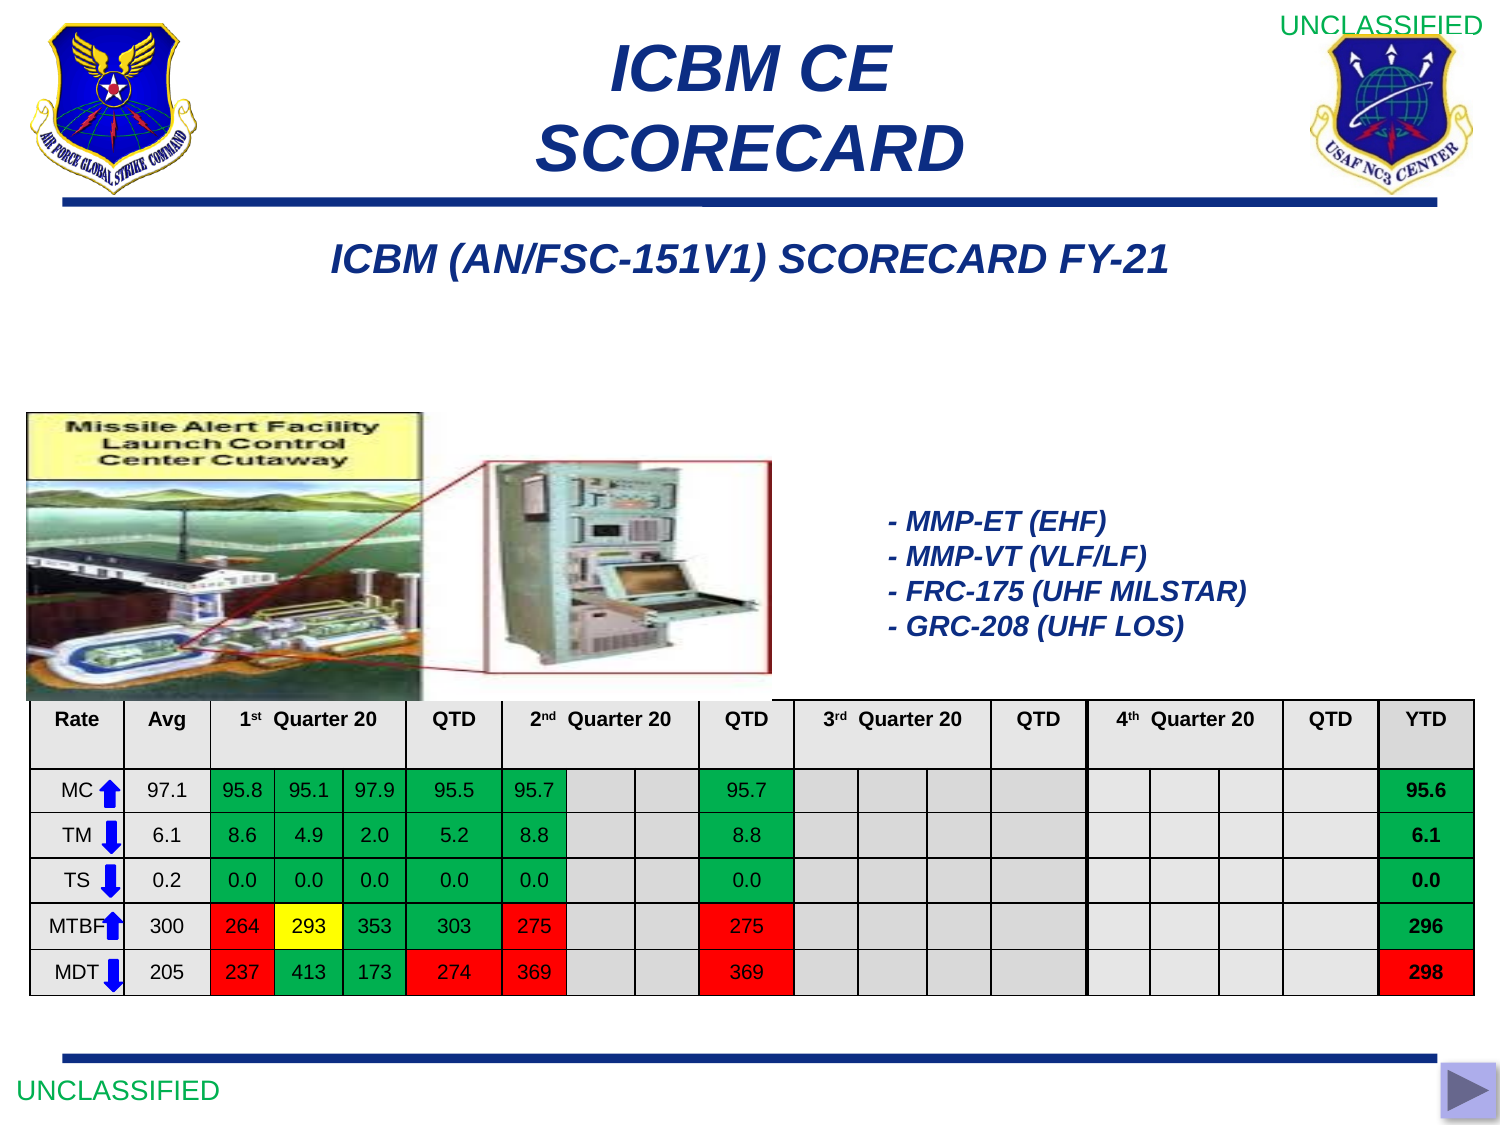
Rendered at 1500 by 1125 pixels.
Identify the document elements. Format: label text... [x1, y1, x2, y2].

table_header 1st Quarter 20 [211, 710, 405, 768]
picture [30, 23, 197, 195]
table_cell [1220, 950, 1282, 995]
table_header 4th Quarter 20 [1089, 701, 1282, 768]
table_cell [1089, 950, 1149, 995]
table_cell 303 [407, 904, 501, 949]
text_box [100, 780, 120, 807]
table_cell MC [31, 770, 123, 812]
table_cell 8.6 [211, 813, 274, 857]
picture [1310, 34, 1473, 195]
table_cell 0.0 [211, 859, 274, 902]
text_box [102, 821, 121, 854]
table_header QTD [1284, 701, 1377, 768]
table_cell 296 [1380, 904, 1473, 949]
table_cell [1220, 813, 1282, 857]
text_box [101, 865, 120, 897]
table_cell 300 [125, 904, 210, 949]
table_cell 5.2 [407, 813, 501, 857]
table_cell [1284, 813, 1377, 857]
table_cell 95.7 [503, 770, 566, 812]
table_cell [1151, 859, 1218, 902]
table_cell [992, 859, 1085, 902]
table_cell 95.8 [211, 770, 274, 812]
table_cell [1151, 770, 1218, 812]
table_header QTD [407, 710, 501, 768]
table_cell [992, 770, 1085, 812]
picture [26, 412, 773, 701]
table_header Avg [125, 710, 210, 768]
table_header 3rd Quarter 20 [795, 701, 990, 768]
table_cell MTBF [31, 904, 123, 949]
table_cell [1284, 904, 1377, 949]
table_cell TS [31, 859, 123, 902]
table_cell 0.0 [503, 859, 566, 902]
table_cell [795, 950, 857, 995]
table_cell 95.1 [275, 770, 342, 812]
table_cell 173 [344, 950, 405, 995]
table_cell [859, 859, 926, 902]
table_cell [992, 950, 1085, 995]
table_cell [795, 904, 857, 949]
table_header YTD [1380, 701, 1473, 768]
table_cell 353 [344, 904, 405, 949]
table_cell 413 [275, 950, 342, 995]
table_cell TM [31, 813, 123, 857]
table_cell 97.9 [344, 770, 405, 812]
table_cell [1089, 859, 1149, 902]
table_cell 275 [700, 904, 793, 949]
table_cell 237 [211, 950, 274, 995]
table_cell [567, 770, 634, 812]
table_cell MDT [31, 950, 123, 995]
table_cell [1089, 904, 1149, 949]
table_cell [795, 813, 857, 857]
table_cell 205 [125, 950, 210, 995]
table_cell 95.6 [1380, 770, 1473, 812]
table_cell [636, 770, 698, 812]
text_box [1440, 1062, 1496, 1119]
table_cell 97.1 [125, 770, 210, 812]
table_cell [636, 950, 698, 995]
table_cell 369 [700, 950, 793, 995]
table_cell [928, 770, 990, 812]
table_cell 6.1 [125, 813, 210, 857]
table_cell 0.0 [275, 859, 342, 902]
table_cell 8.8 [700, 813, 793, 857]
text_box - MMP-ET (EHF) - MMP-VT (VLF/LF) - FRC-175 (UHF MILSTAR) - GRC-208 (UHF LOS) [873, 494, 1441, 650]
table_cell [636, 904, 698, 949]
table_cell [1284, 859, 1377, 902]
table_cell 95.7 [700, 770, 793, 812]
table_cell [567, 904, 634, 949]
table_cell [636, 859, 698, 902]
table_header QTD [700, 701, 793, 768]
table_cell [1151, 950, 1218, 995]
table_cell [992, 904, 1085, 949]
text_box [103, 912, 123, 939]
table_cell [1284, 770, 1377, 812]
table_cell [859, 950, 926, 995]
table_cell [1220, 904, 1282, 949]
table_cell 264 [211, 904, 274, 949]
table_cell 298 [1380, 950, 1473, 995]
table_cell 274 [407, 950, 501, 995]
table_header Rate [31, 710, 123, 768]
table_cell [928, 859, 990, 902]
table_cell [859, 770, 926, 812]
table_cell [1284, 950, 1377, 995]
table_cell 4.9 [275, 813, 342, 857]
table_cell 0.0 [407, 859, 501, 902]
table_cell [636, 813, 698, 857]
table_cell [567, 950, 634, 995]
table_cell 0.0 [344, 859, 405, 902]
table_cell [567, 859, 634, 902]
table_cell [567, 813, 634, 857]
table_cell 275 [503, 904, 566, 949]
table_cell [795, 770, 857, 812]
table_header ICBM (AN/FSC-151V1) SCORECARD FY-21 [225, 235, 1276, 400]
table_cell [992, 813, 1085, 857]
table_cell [859, 813, 926, 857]
table_header QTD [992, 701, 1085, 768]
table_cell 95.5 [407, 770, 501, 812]
table_cell 2.0 [344, 813, 405, 857]
table_cell [928, 813, 990, 857]
table_cell [1151, 813, 1218, 857]
table_cell 0.0 [700, 859, 793, 902]
table_cell 293 [275, 904, 342, 949]
table_cell [1220, 859, 1282, 902]
table_cell [859, 904, 926, 949]
table_cell [1220, 770, 1282, 812]
table_cell [1089, 813, 1149, 857]
table_cell 0.2 [125, 859, 210, 902]
table_cell 8.8 [503, 813, 566, 857]
text_box [104, 960, 123, 992]
table_cell 369 [503, 950, 566, 995]
table_cell [928, 904, 990, 949]
text_box ICBM CE SCORECARD [323, 17, 1179, 193]
table_header 2nd Quarter 20 [503, 710, 698, 768]
table_cell [1151, 904, 1218, 949]
table_cell 0.0 [1380, 859, 1473, 902]
table_cell [795, 859, 857, 902]
table_cell [928, 950, 990, 995]
table_cell 6.1 [1380, 813, 1473, 857]
table_cell [1089, 770, 1149, 812]
